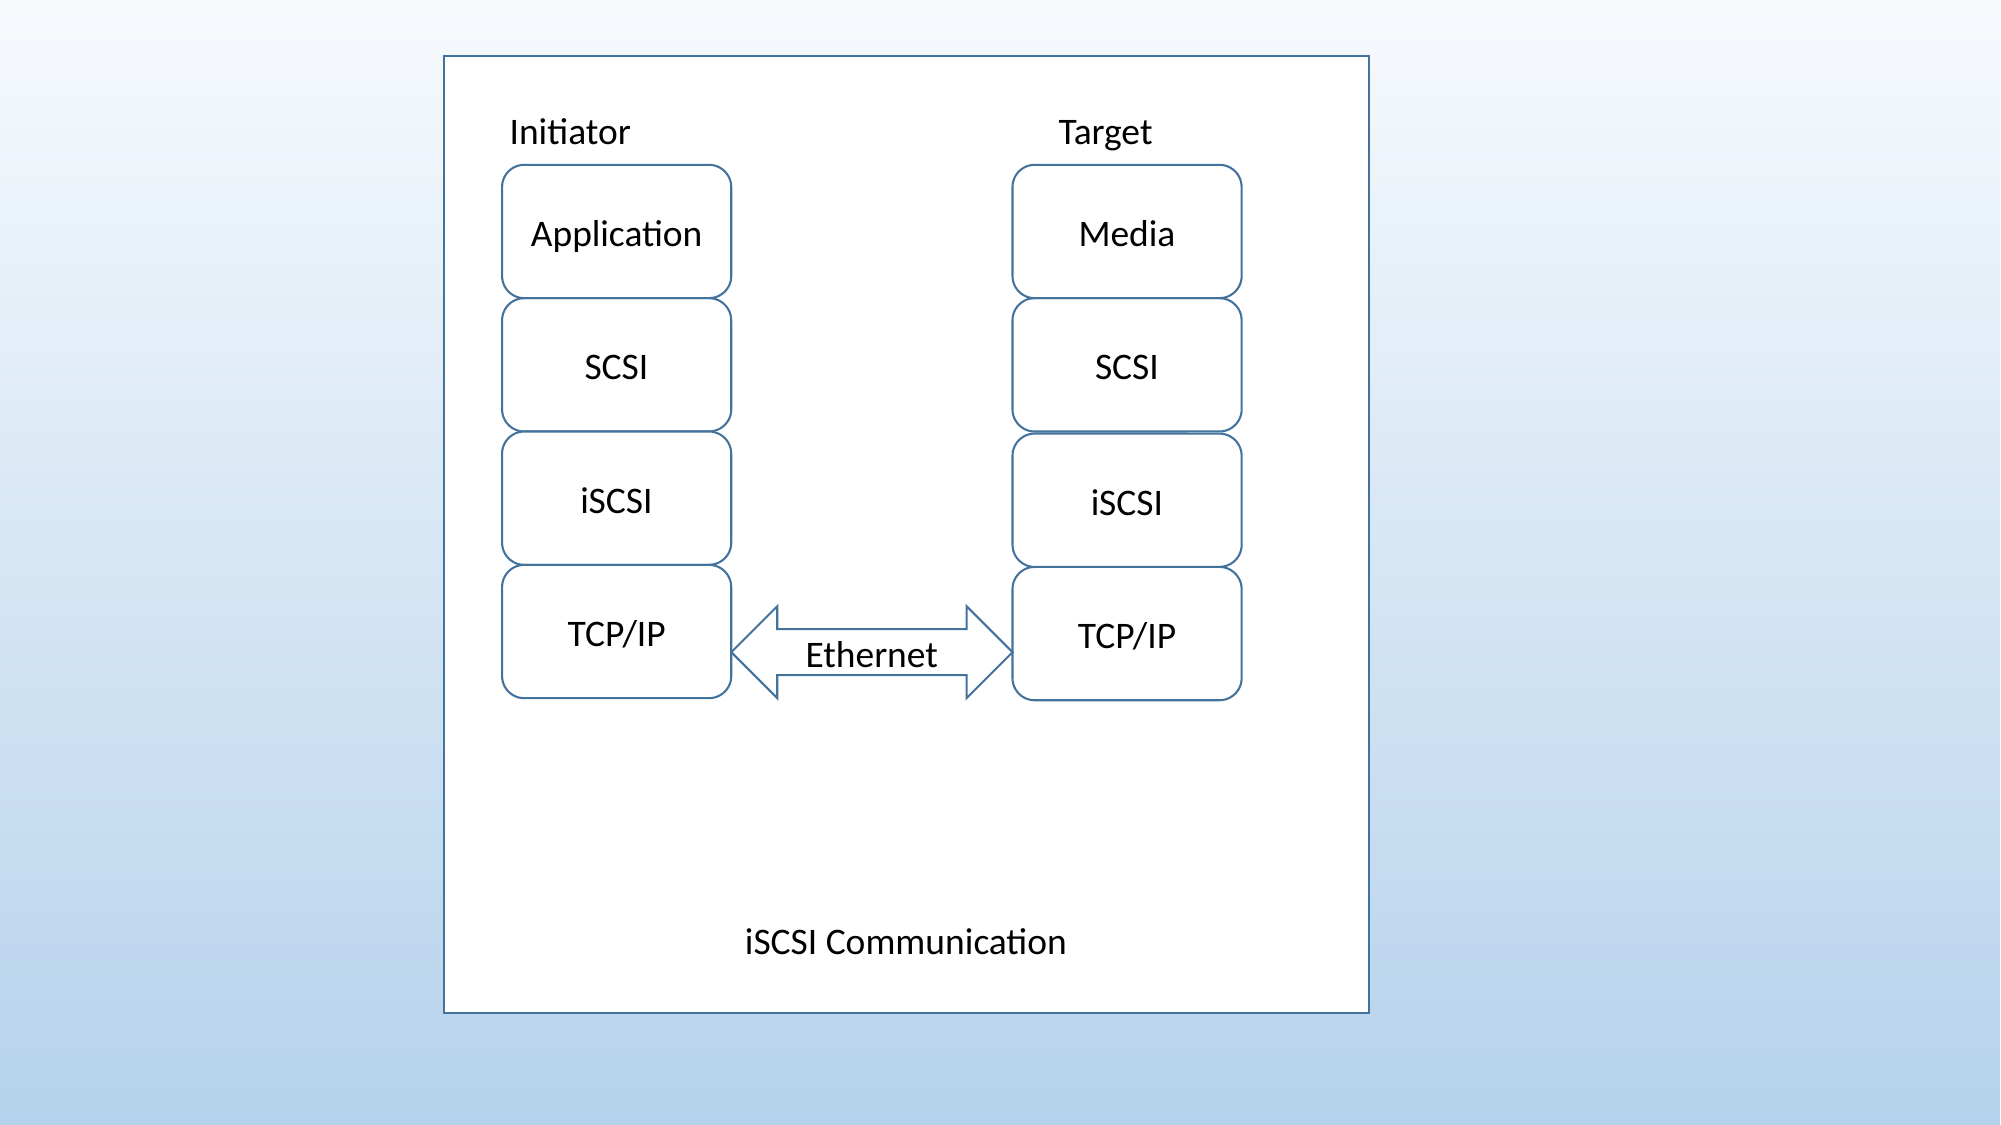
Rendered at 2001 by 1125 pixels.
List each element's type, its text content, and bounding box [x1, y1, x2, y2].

text_box Media [1011, 163, 1243, 300]
text_box iSCSI [1011, 433, 1243, 568]
text_box TCP/IP [501, 563, 733, 700]
text_box Application [501, 163, 733, 300]
text_box Ethernet [729, 603, 1015, 701]
text_box TCP/IP [1011, 567, 1243, 702]
text_box iSCSI [501, 430, 733, 565]
text_box SCSI [501, 298, 733, 432]
text_box SCSI [1011, 298, 1243, 433]
text_box Initiator Target iSCSI Communication [443, 55, 1370, 1014]
